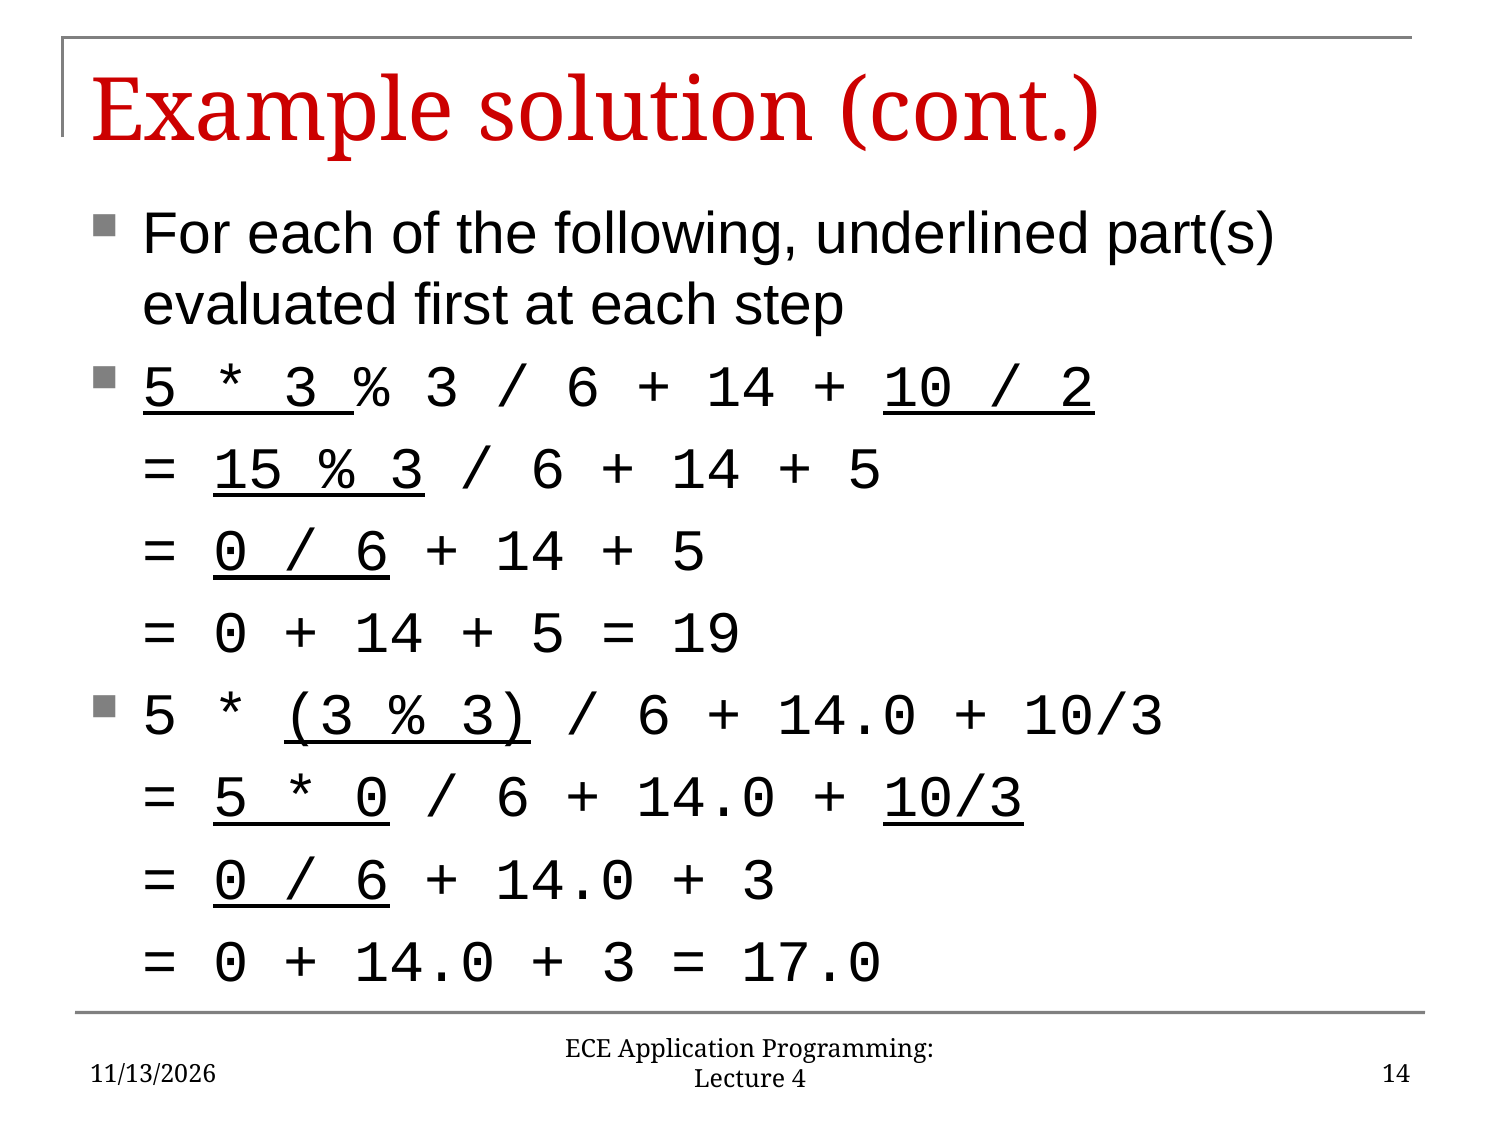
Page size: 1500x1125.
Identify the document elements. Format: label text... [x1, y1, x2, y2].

footer ECE Application Programming: Lecture 4 [512, 1024, 988, 1101]
title Example solution (cont.) [75, 45, 1425, 163]
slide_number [74, 1023, 426, 1100]
list For each of the following, underlined part(s) evaluated first at each step 5 * 3 % 3 / 6 + 14 + 10 / 2 = 15 % 3 / 6 + 14 + 5 = 0 / 6 + 14 + 5 = 0 + 14 + 5 = 19 5 * (3 % 3) / 6 + 14.0 + 10/3 = 5 * 0 / 6 + 14.0 + 10/3 = 0 / 6 + 14.0 + 3 = 0 + 14.0 + 3 = 17.0 [75, 187, 1425, 1006]
slide_number 14 [1074, 1023, 1426, 1100]
